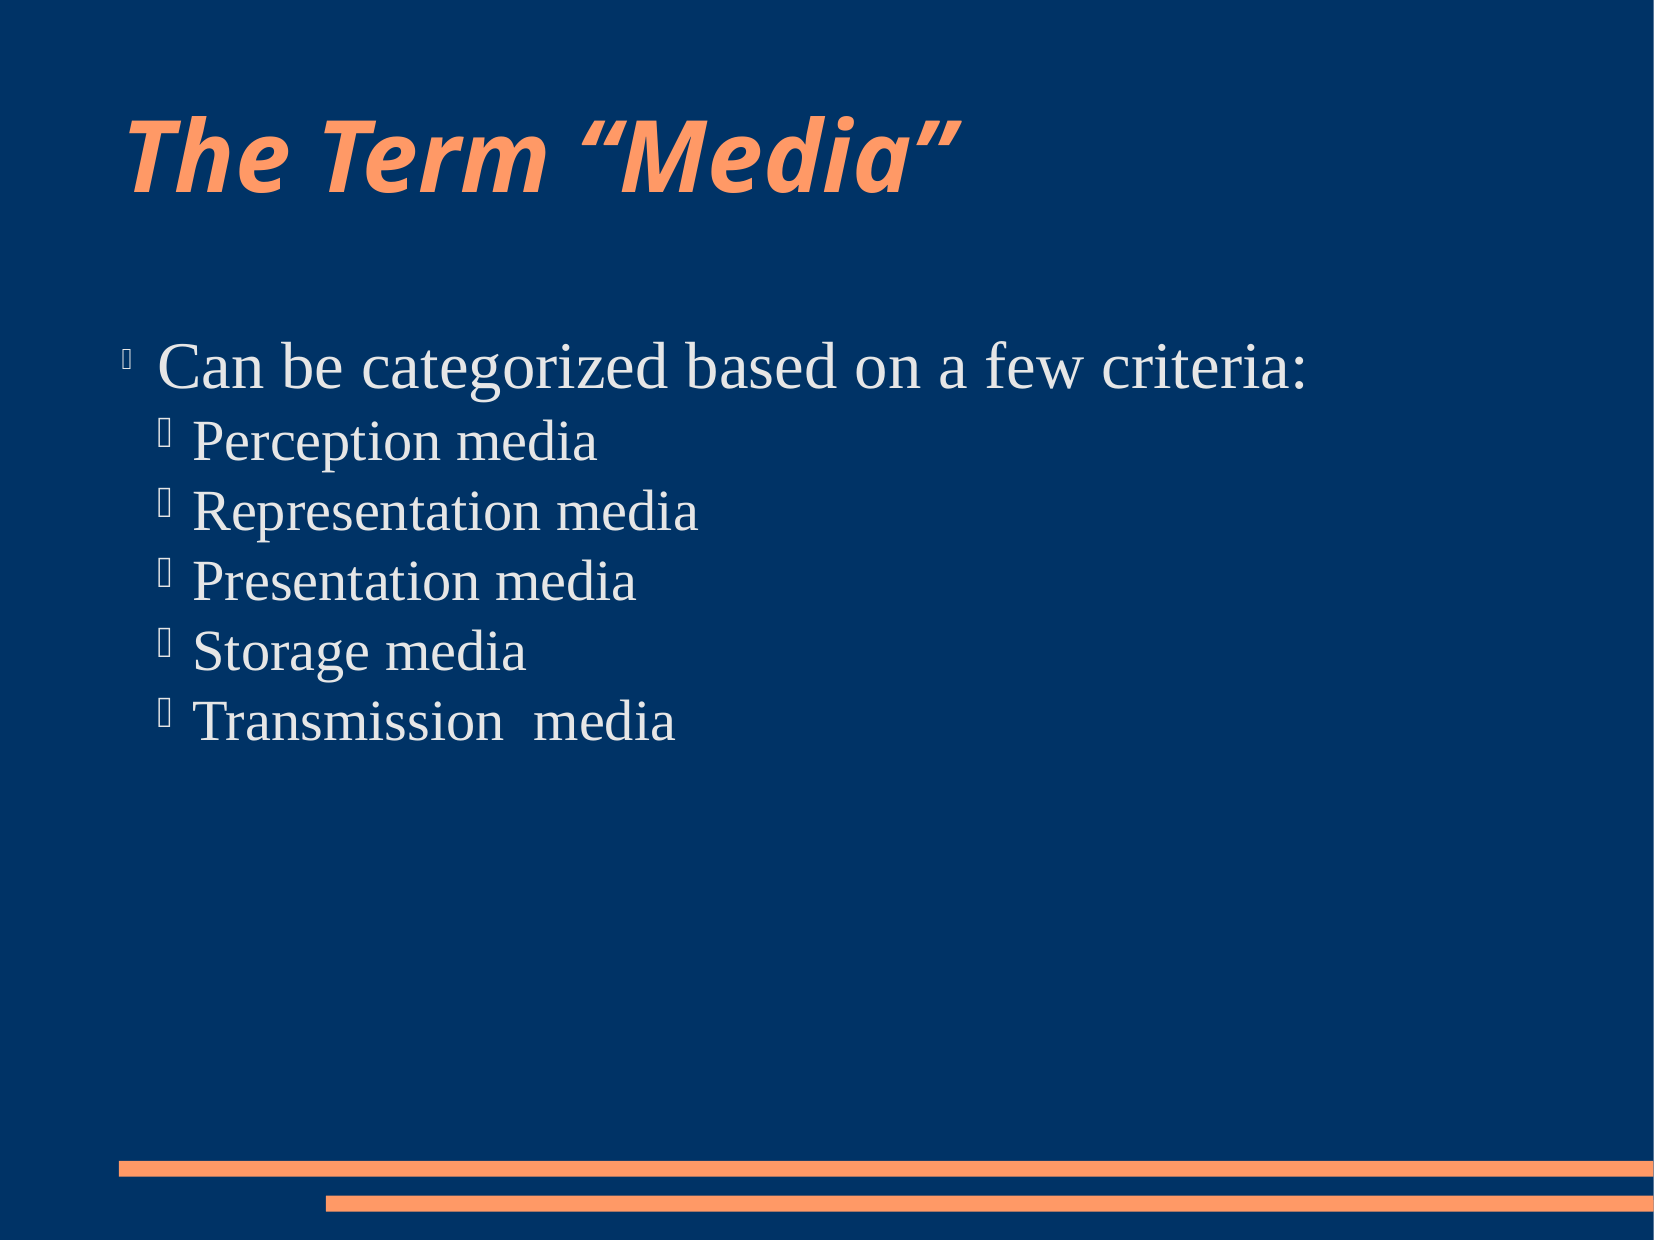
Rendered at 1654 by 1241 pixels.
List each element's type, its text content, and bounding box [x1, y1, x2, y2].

text_box The Term “Media” [121, 46, 1534, 253]
text_box Can be categorized based on a few criteria: Perception media Representation media Presentation media Storage media Transmission media [121, 322, 1561, 1132]
